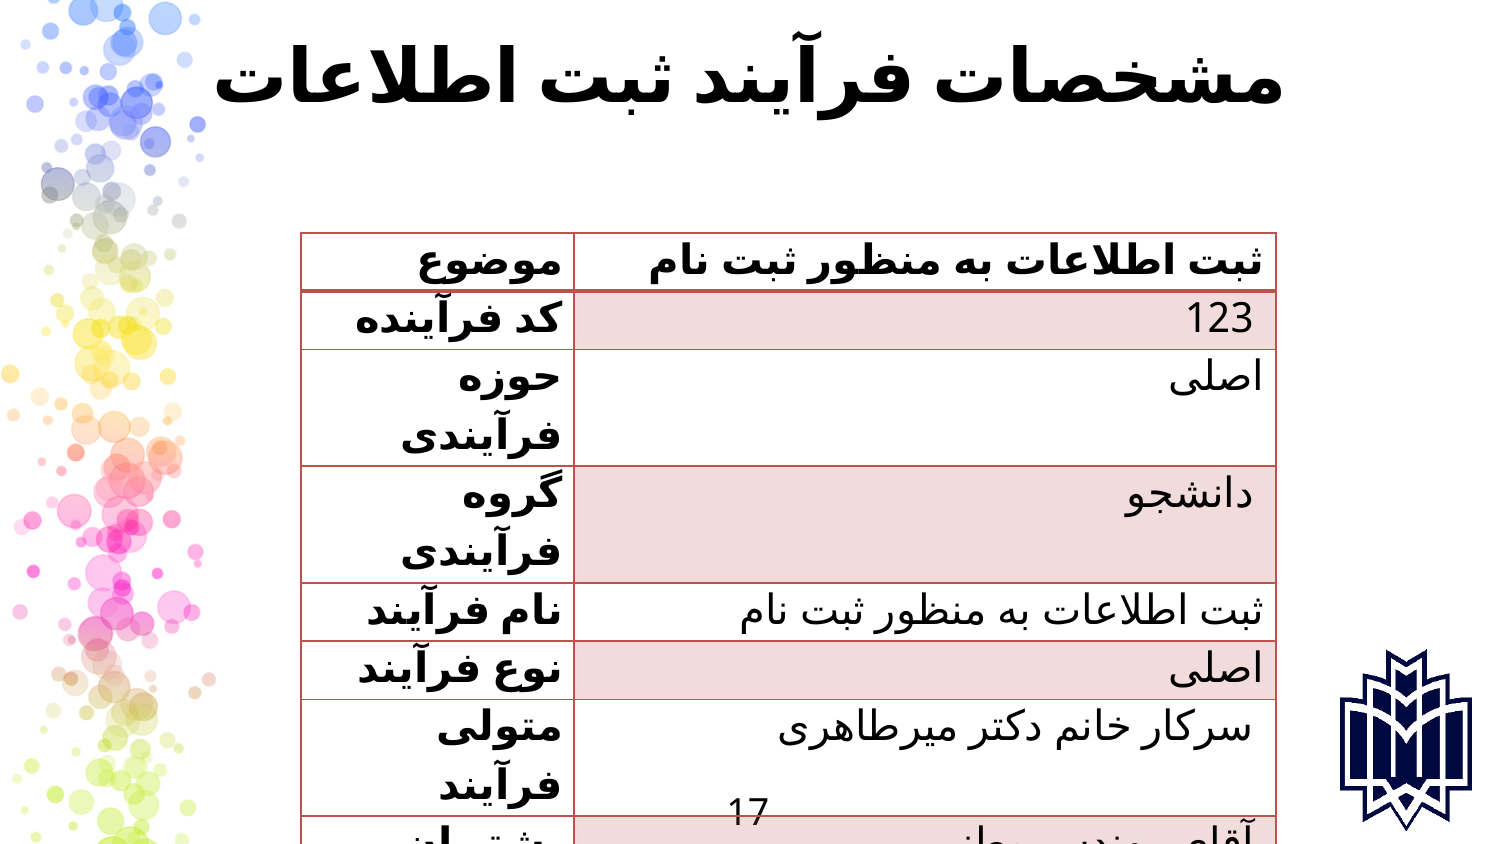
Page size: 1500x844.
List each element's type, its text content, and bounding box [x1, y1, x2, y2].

table_cell نام فرآیند [302, 584, 573, 640]
table_cell متولی فرآیند [302, 700, 573, 815]
table_header ثبت اطلاعات به منظور ثبت نام [575, 234, 1275, 289]
table_cell 123 [575, 293, 1275, 349]
table_header موضوع [302, 234, 573, 289]
table_cell حوزه فرآیندی [302, 350, 573, 465]
table_cell نوع فرآیند [302, 642, 573, 699]
table_cell سرکار خانم دکتر میرطاهری [575, 700, 1275, 815]
table_cell ثبت اطلاعات به منظور ثبت نام [575, 584, 1275, 640]
table_cell گروه فرآیندی [302, 467, 573, 582]
picture [0, 146, 1500, 844]
title مشخصات فرآیند ثبت اطلاعات [0, 0, 1500, 146]
table_cell اصلی [575, 642, 1275, 699]
table_cell پشتیبان فرآیند [302, 817, 573, 844]
table_cell کد فرآینده [302, 293, 573, 349]
table_cell آقای مهندس وطنی [575, 817, 1275, 844]
table_cell دانشجو [575, 467, 1275, 582]
table_cell اصلی [575, 350, 1275, 465]
